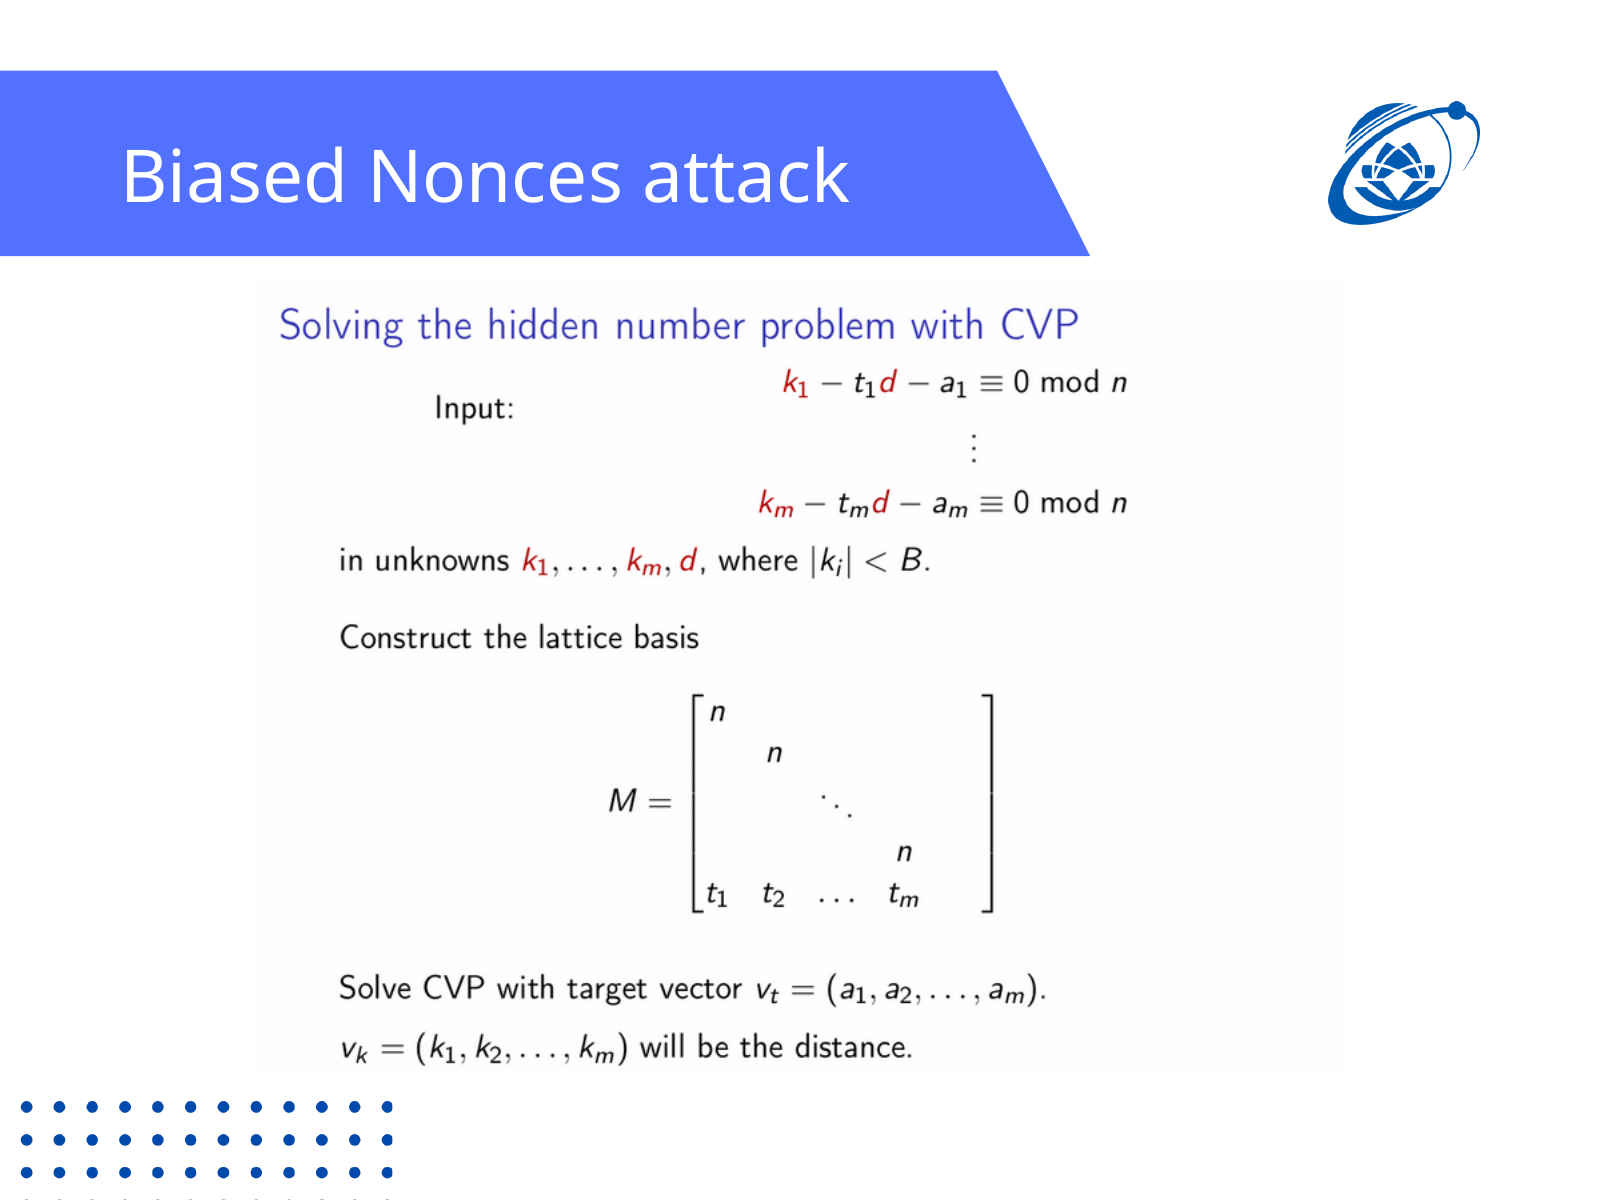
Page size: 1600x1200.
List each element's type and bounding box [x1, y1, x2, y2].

text_box [1327, 101, 1480, 225]
text_box [0, 70, 1091, 257]
text_box [253, 280, 1347, 1078]
text_box [0, 1101, 393, 1200]
